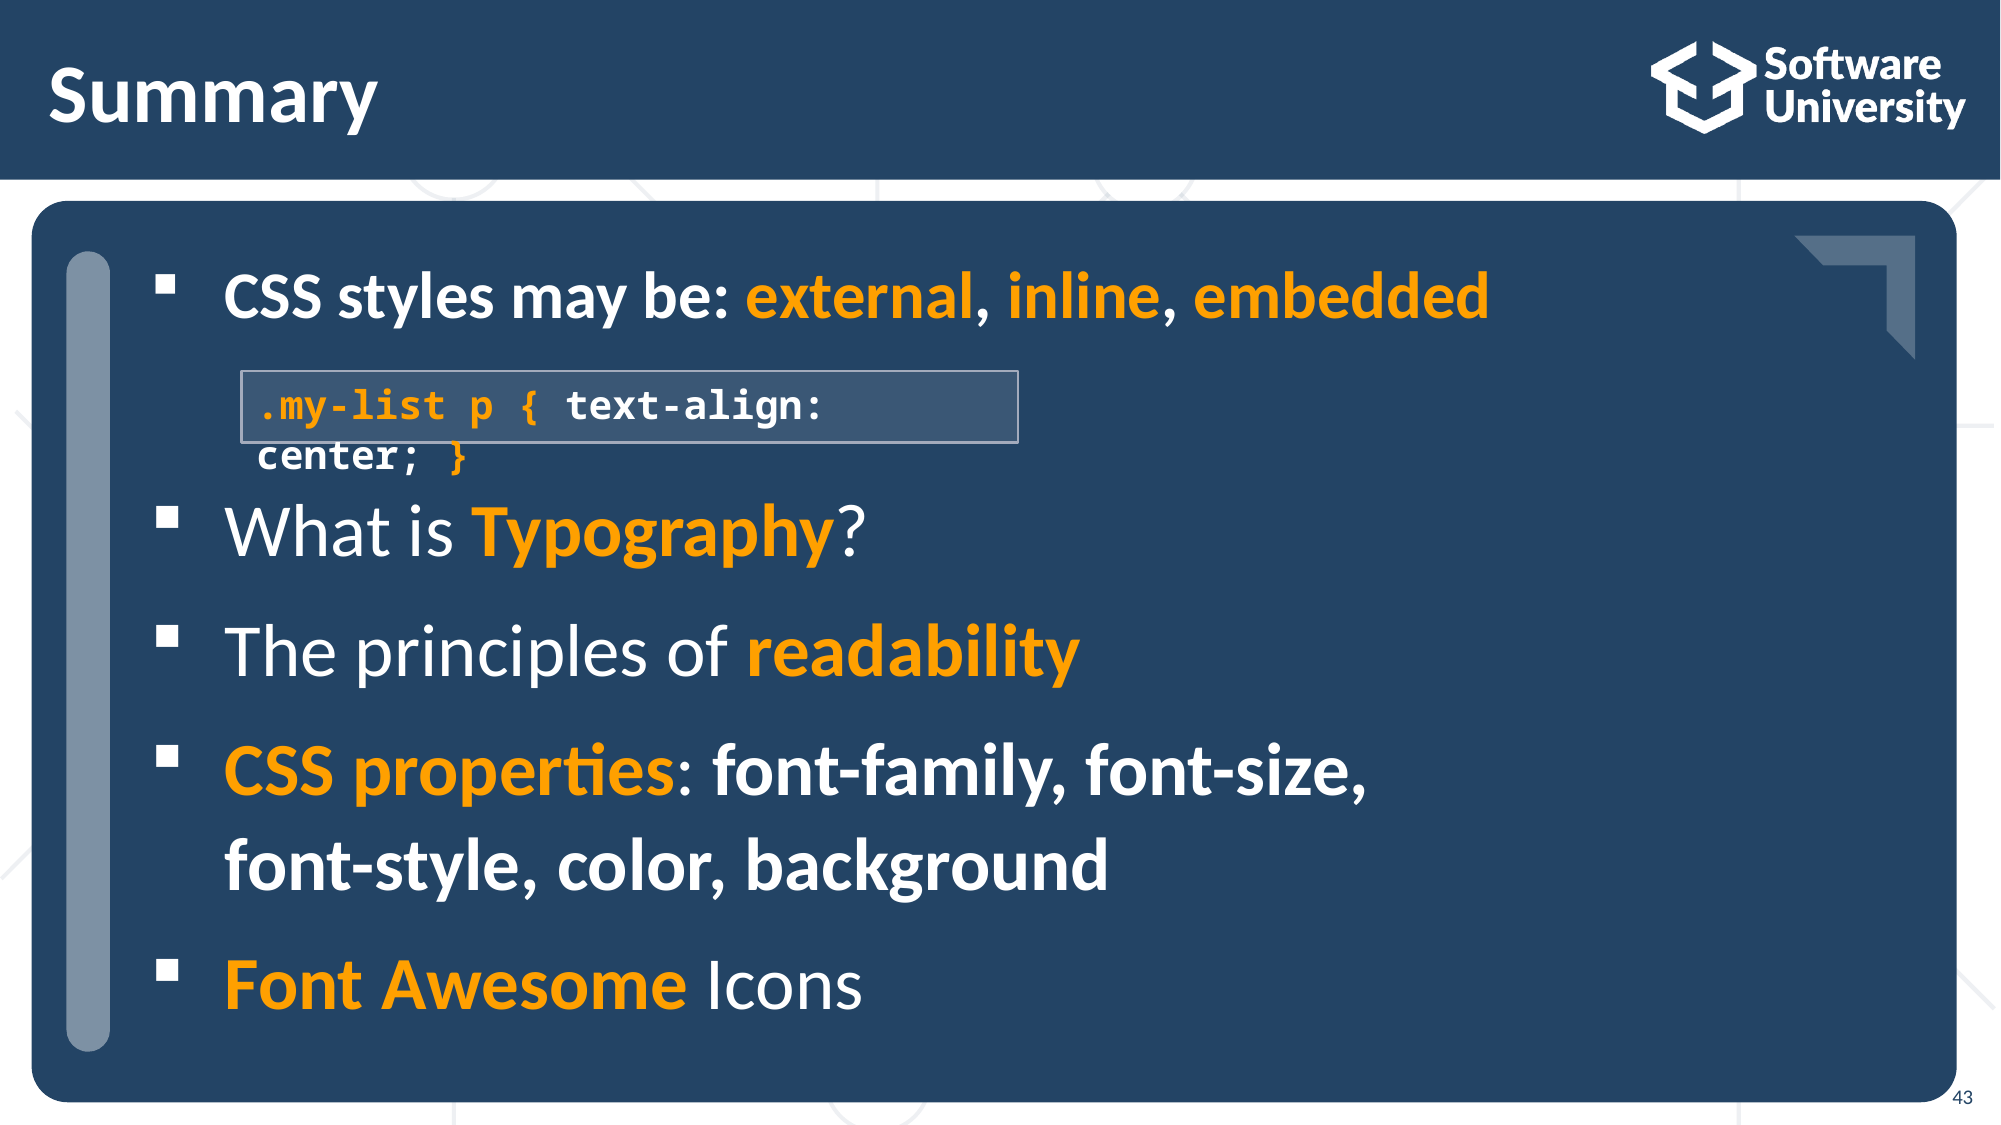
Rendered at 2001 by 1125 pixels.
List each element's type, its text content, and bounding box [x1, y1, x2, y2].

title Summary [31, 16, 1625, 162]
picture [1651, 41, 1966, 134]
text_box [31, 200, 1957, 1103]
slide_number 43 [1927, 1067, 1989, 1117]
